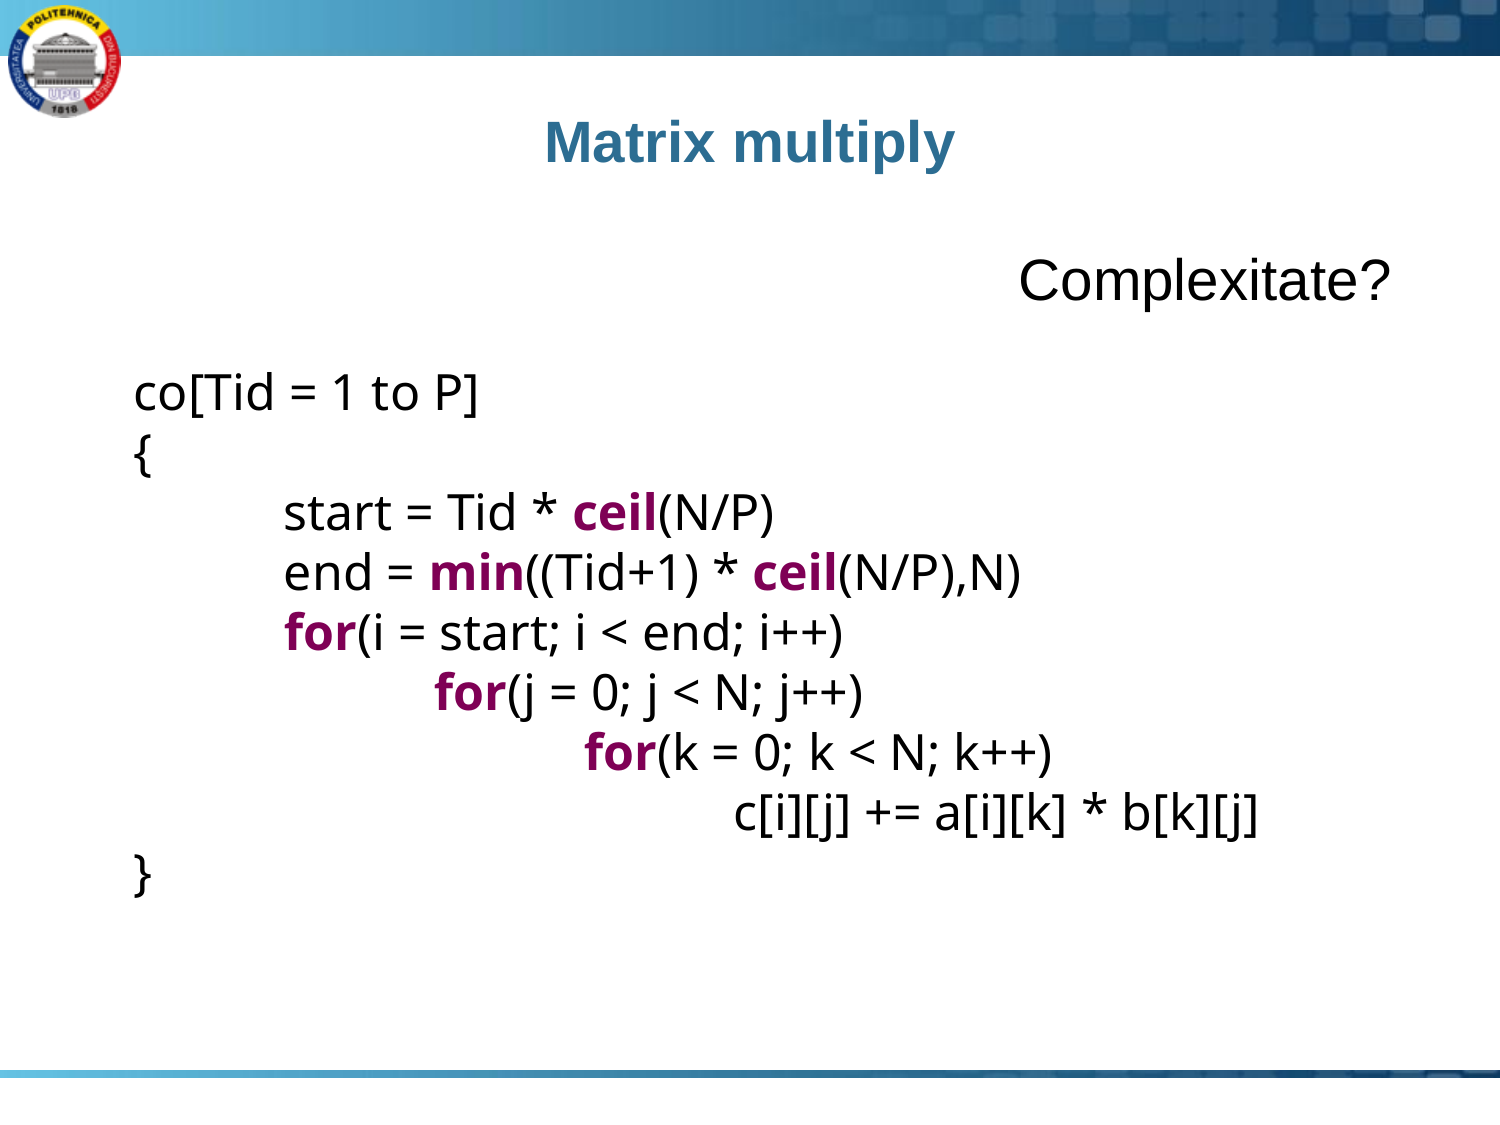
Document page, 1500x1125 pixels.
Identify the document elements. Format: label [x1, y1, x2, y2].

text_box [1003, 234, 1407, 320]
picture [0, 0, 1500, 118]
title [51, 102, 1449, 178]
text_box [119, 352, 1289, 908]
picture [0, 1070, 1500, 1078]
